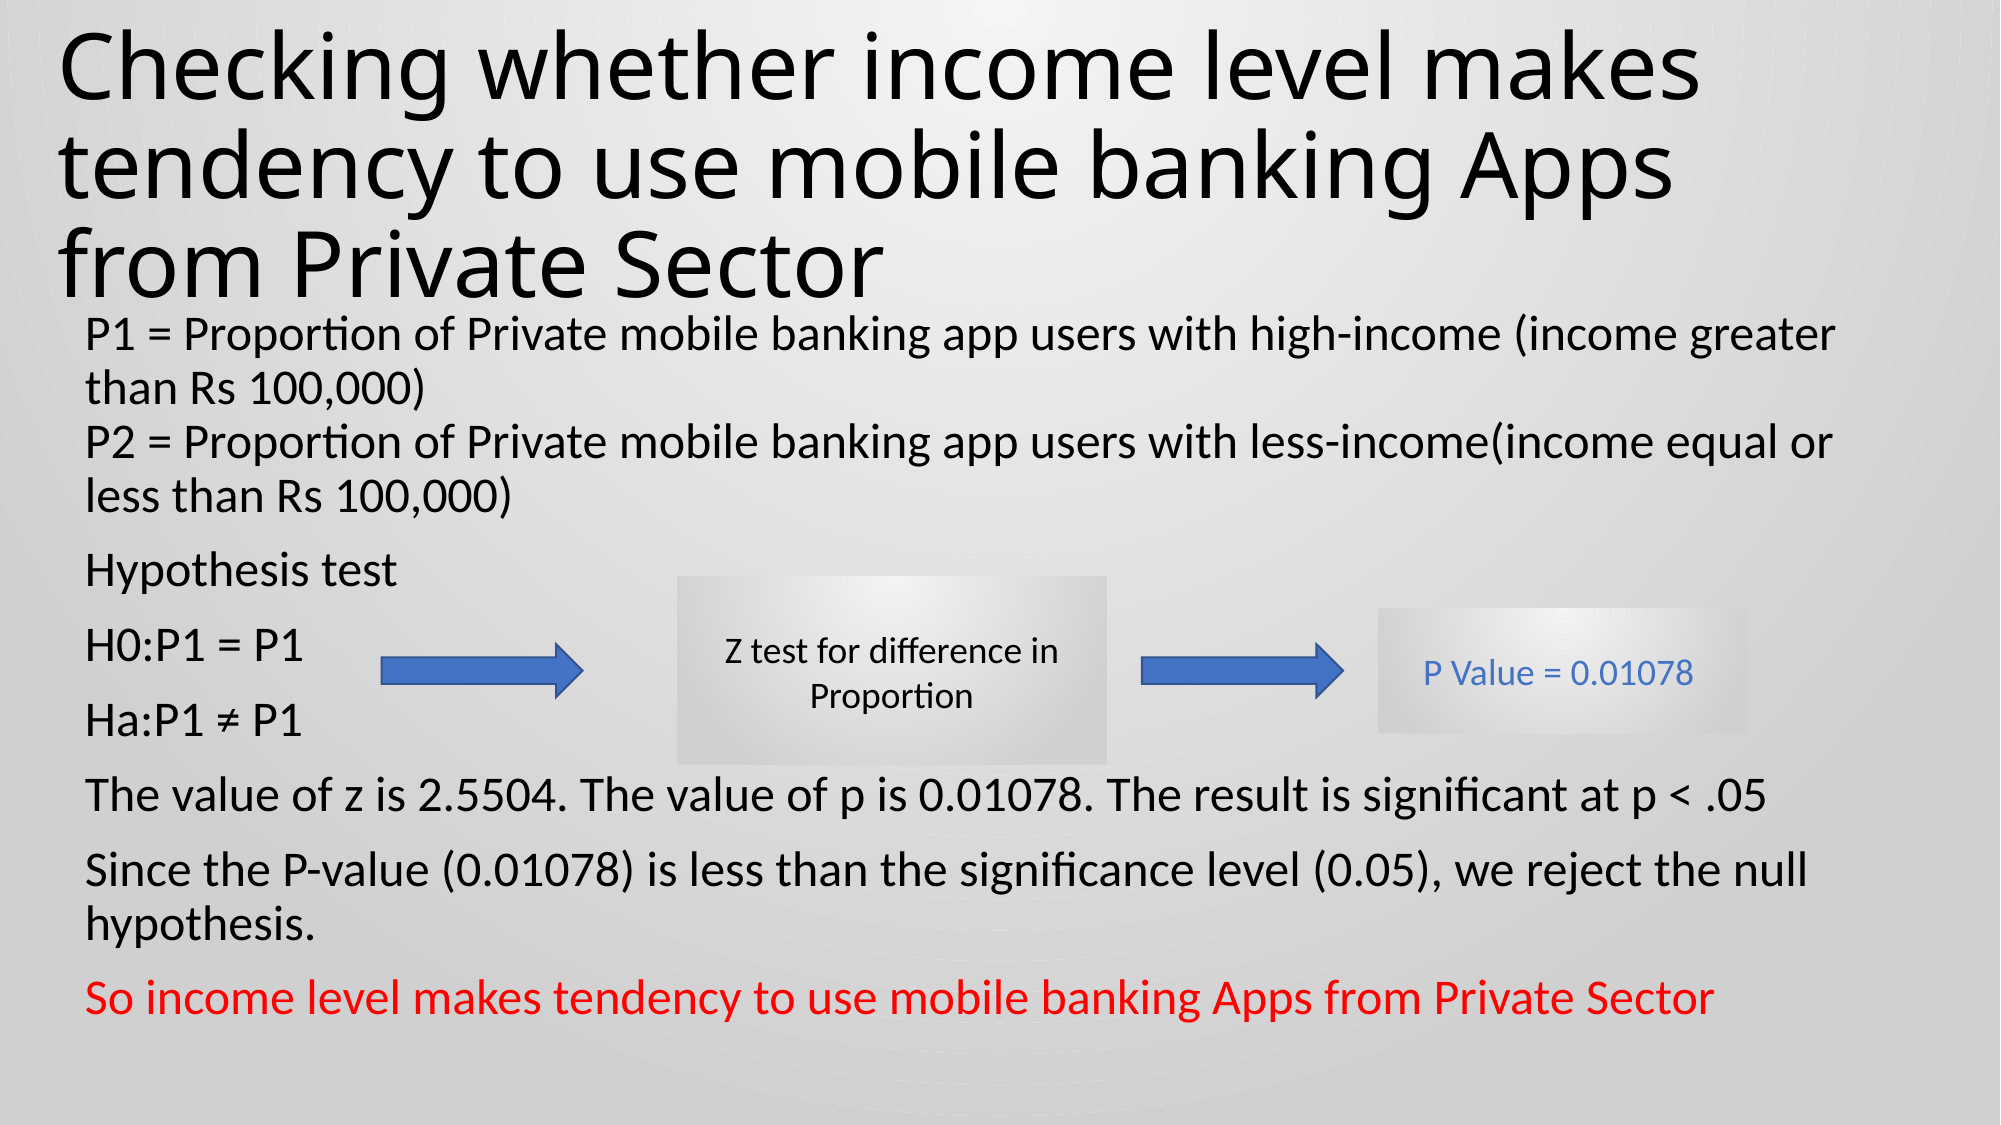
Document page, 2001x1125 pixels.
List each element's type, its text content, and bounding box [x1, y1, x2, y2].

list P1 = Proportion of Private mobile banking app users with high-income (income greater than Rs 100,000) P2 = Proportion of Private mobile banking app users with less-income(income equal or less than Rs 100,000) Hypothesis test H0:P1 = P1 Ha:P1 ≠ P1 The value of z is 2.5504. The value of p is 0.01078. The result is significant at p < .05 Since the P-value (0.01078) is less than the significance level (0.05), we reject the null hypothesis. So income level makes tendency to use mobile banking Apps from Private Sector [69, 299, 1924, 1045]
text_box P Value = 0.01078 [1377, 607, 1749, 734]
text_box [380, 641, 584, 700]
text_box [1140, 641, 1345, 700]
title Checking whether income level makes tendency to use mobile banking Apps from Private Sector [42, 59, 1863, 278]
text_box Z test for difference in Proportion [676, 576, 1108, 766]
